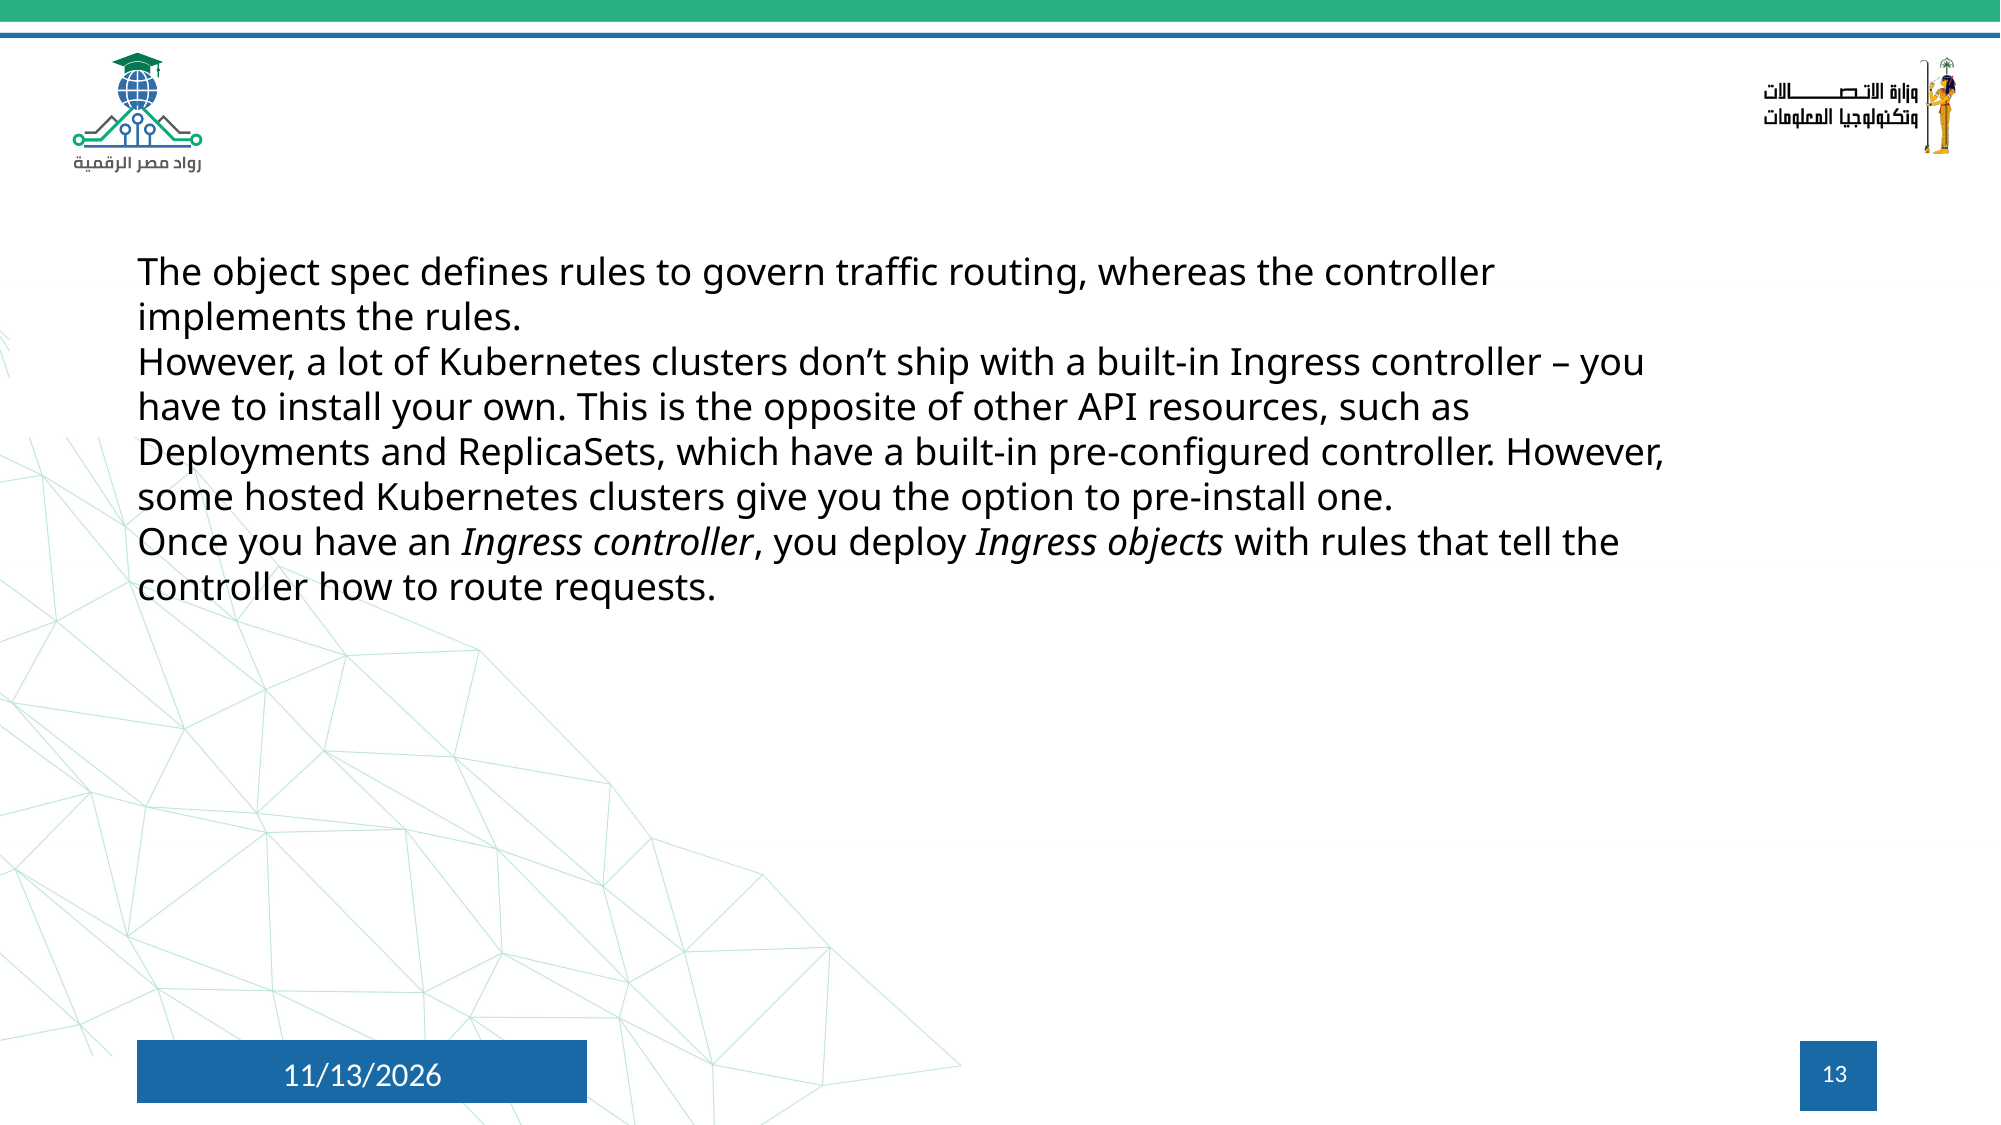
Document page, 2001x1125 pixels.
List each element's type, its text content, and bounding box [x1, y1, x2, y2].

footer [636, 1042, 1338, 1103]
picture [0, 0, 2000, 1125]
slide_number 13 [1412, 1042, 1863, 1103]
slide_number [137, 1042, 588, 1103]
text_box The object spec defines rules to govern traffic routing, whereas the controller implements the rules. However, a lot of Kubernetes clusters don’t ship with a built-in Ingress controller – you have to install your own. This is the opposite of other API resources, such as Deployments and ReplicaSets, which have a built-in pre-configured controller. However, some hosted Kubernetes clusters give you the option to pre-install one. Once you have an Ingress controller, you deploy Ingress objects with rules that tell the controller how to route requests. [122, 240, 1729, 661]
